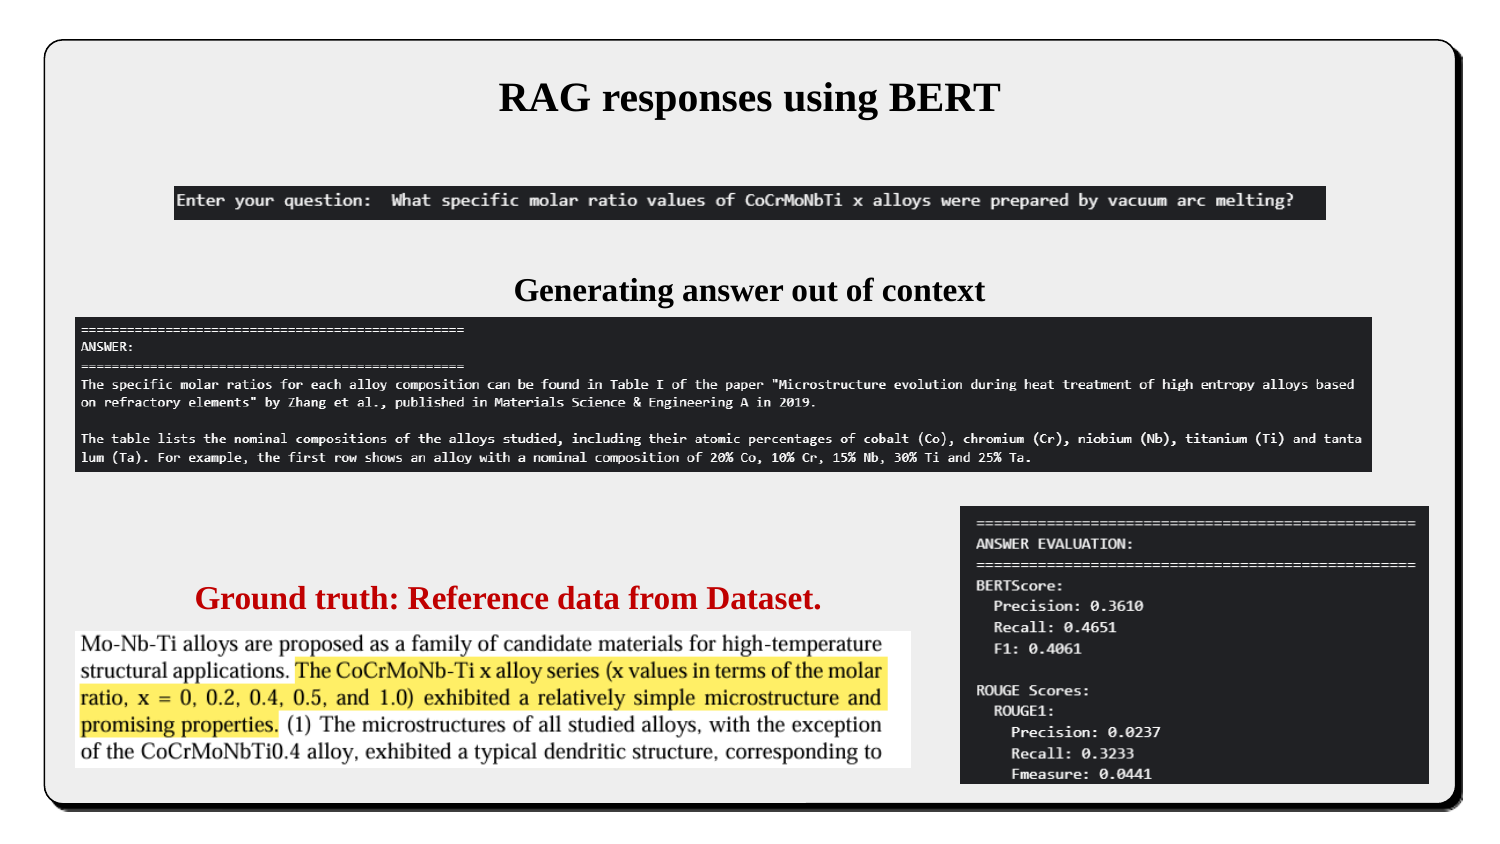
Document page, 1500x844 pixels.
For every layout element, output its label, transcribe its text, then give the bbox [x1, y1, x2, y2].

picture [959, 506, 1429, 784]
picture [75, 316, 1372, 472]
picture [174, 186, 1326, 220]
text_box RAG responses using BERT [118, 62, 1382, 157]
picture [75, 631, 911, 768]
text_box Generating answer out of context [498, 260, 1002, 315]
text_box Ground truth: Reference data from Dataset. [179, 568, 838, 624]
